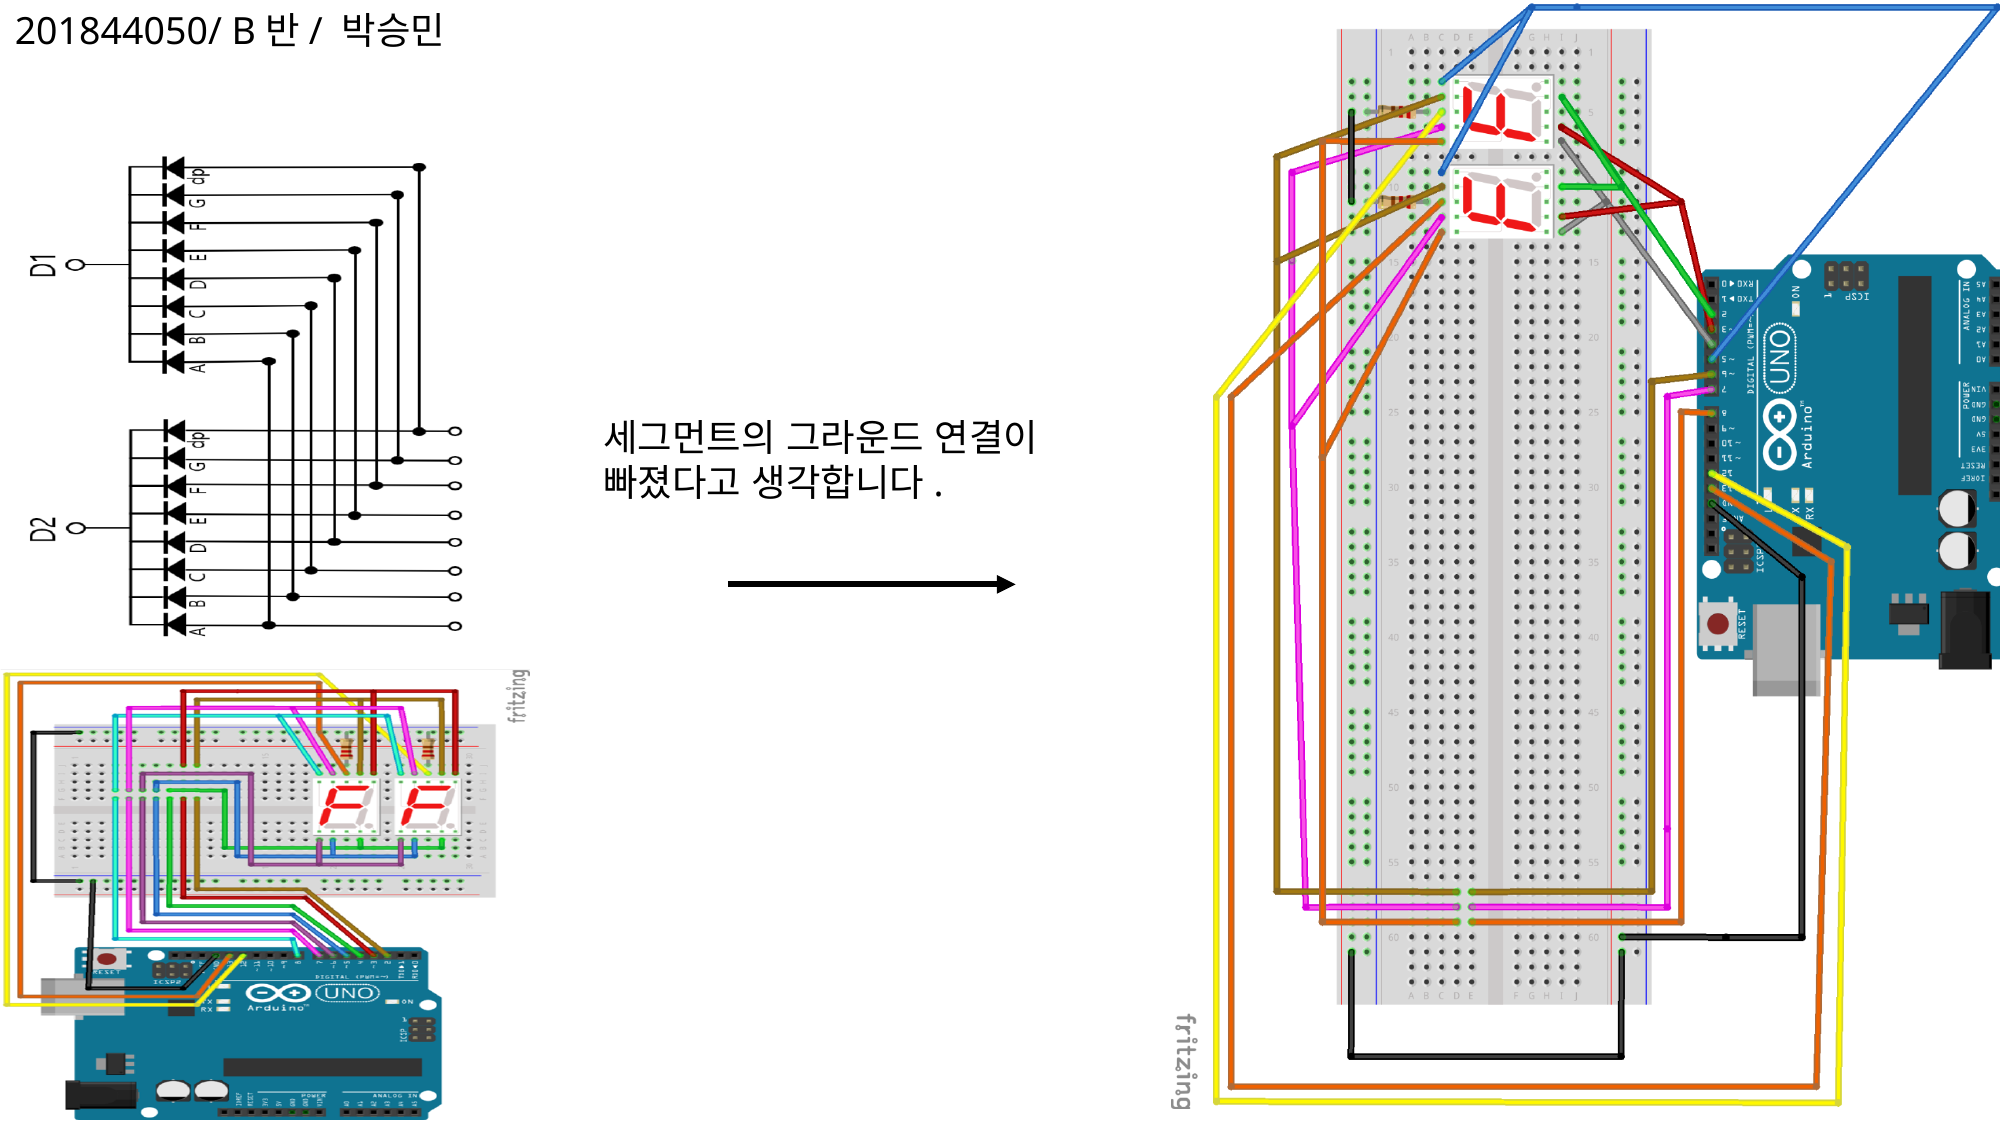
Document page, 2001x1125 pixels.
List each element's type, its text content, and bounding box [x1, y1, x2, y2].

picture [0, 153, 749, 1119]
picture [1036, 1, 2000, 1108]
text_box 세그먼트의 그라운드 연결이 빠졌다고 생각합니다. [749, 406, 1036, 512]
text_box 201844050/ B반/ 박승민 [0, 0, 830, 60]
